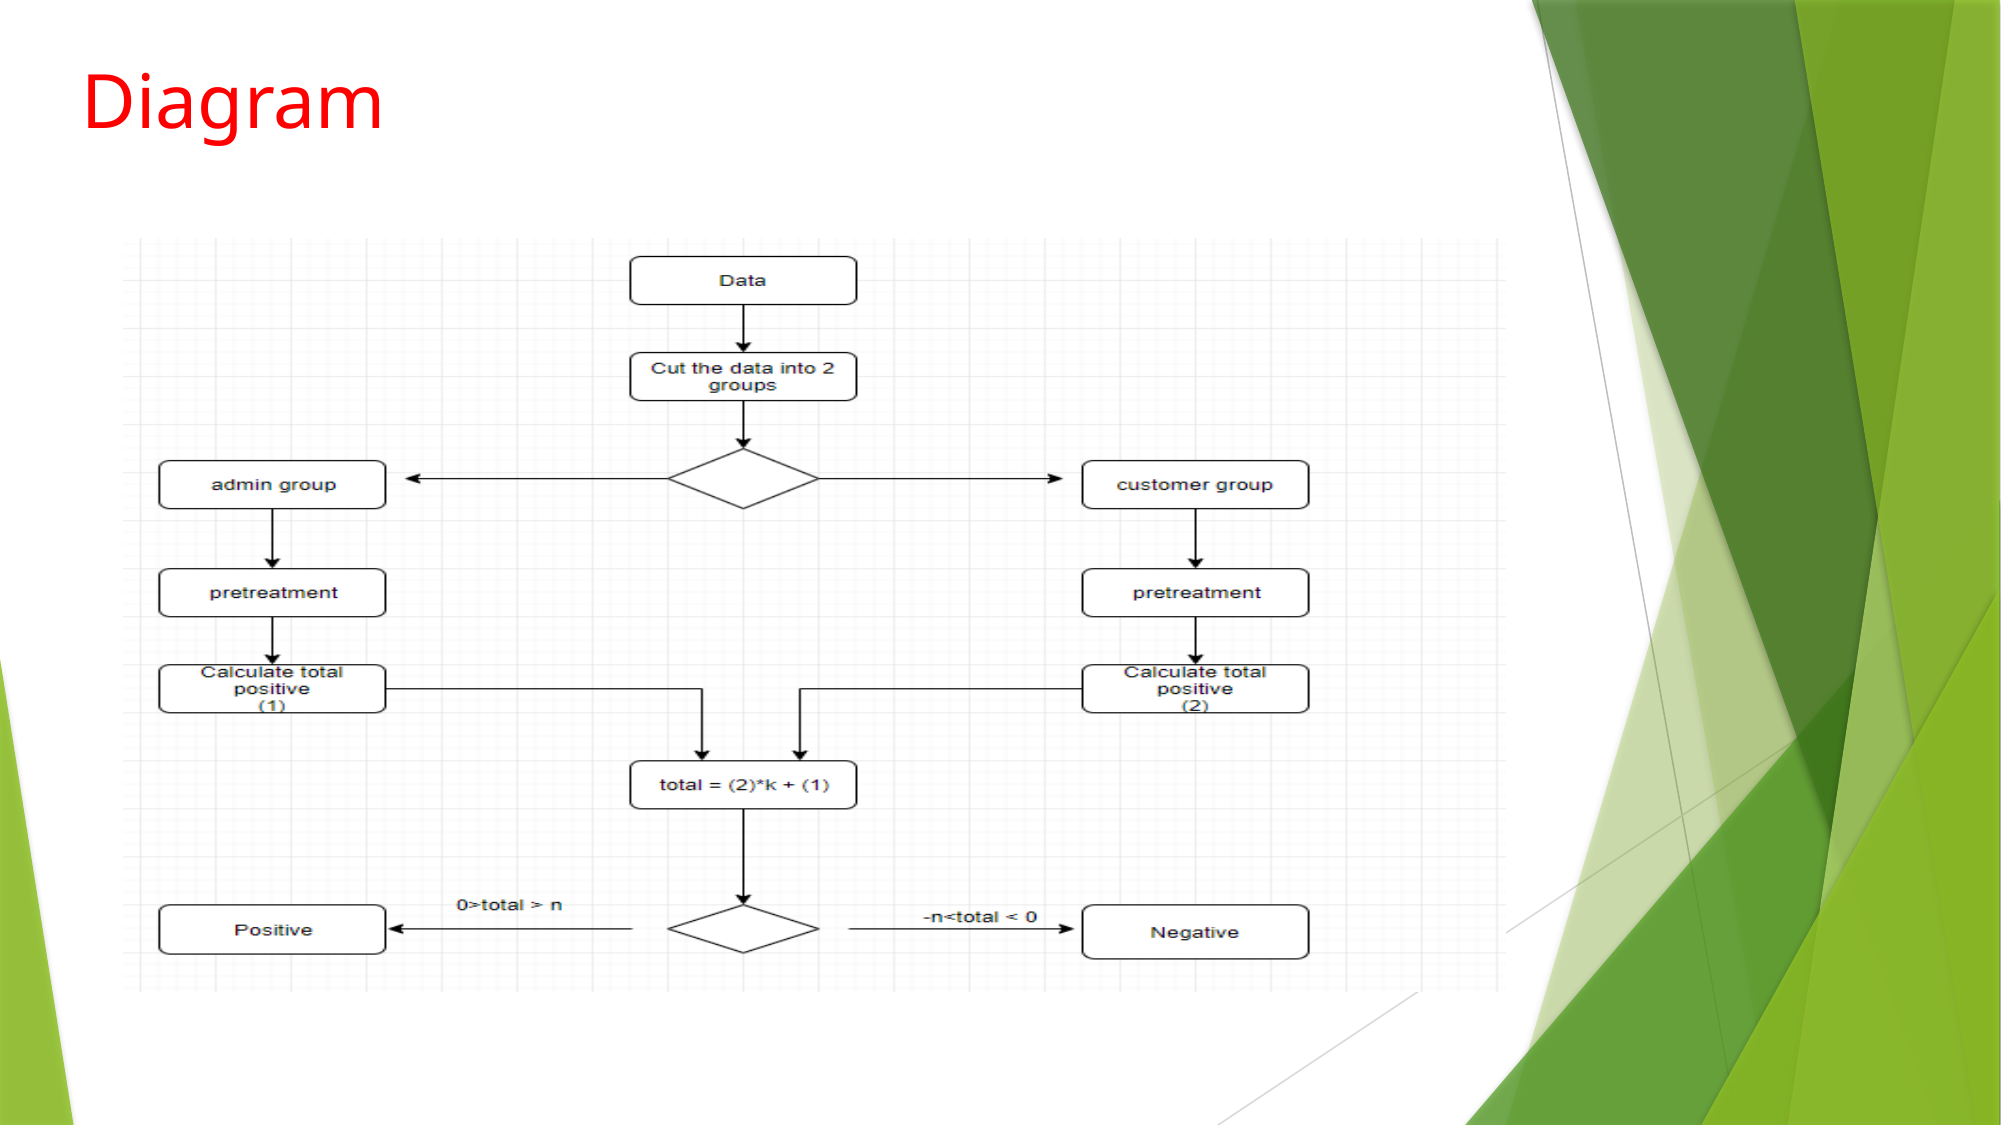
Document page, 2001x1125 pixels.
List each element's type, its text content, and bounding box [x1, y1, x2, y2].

title Diagram [66, 45, 1477, 263]
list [122, 237, 1506, 992]
